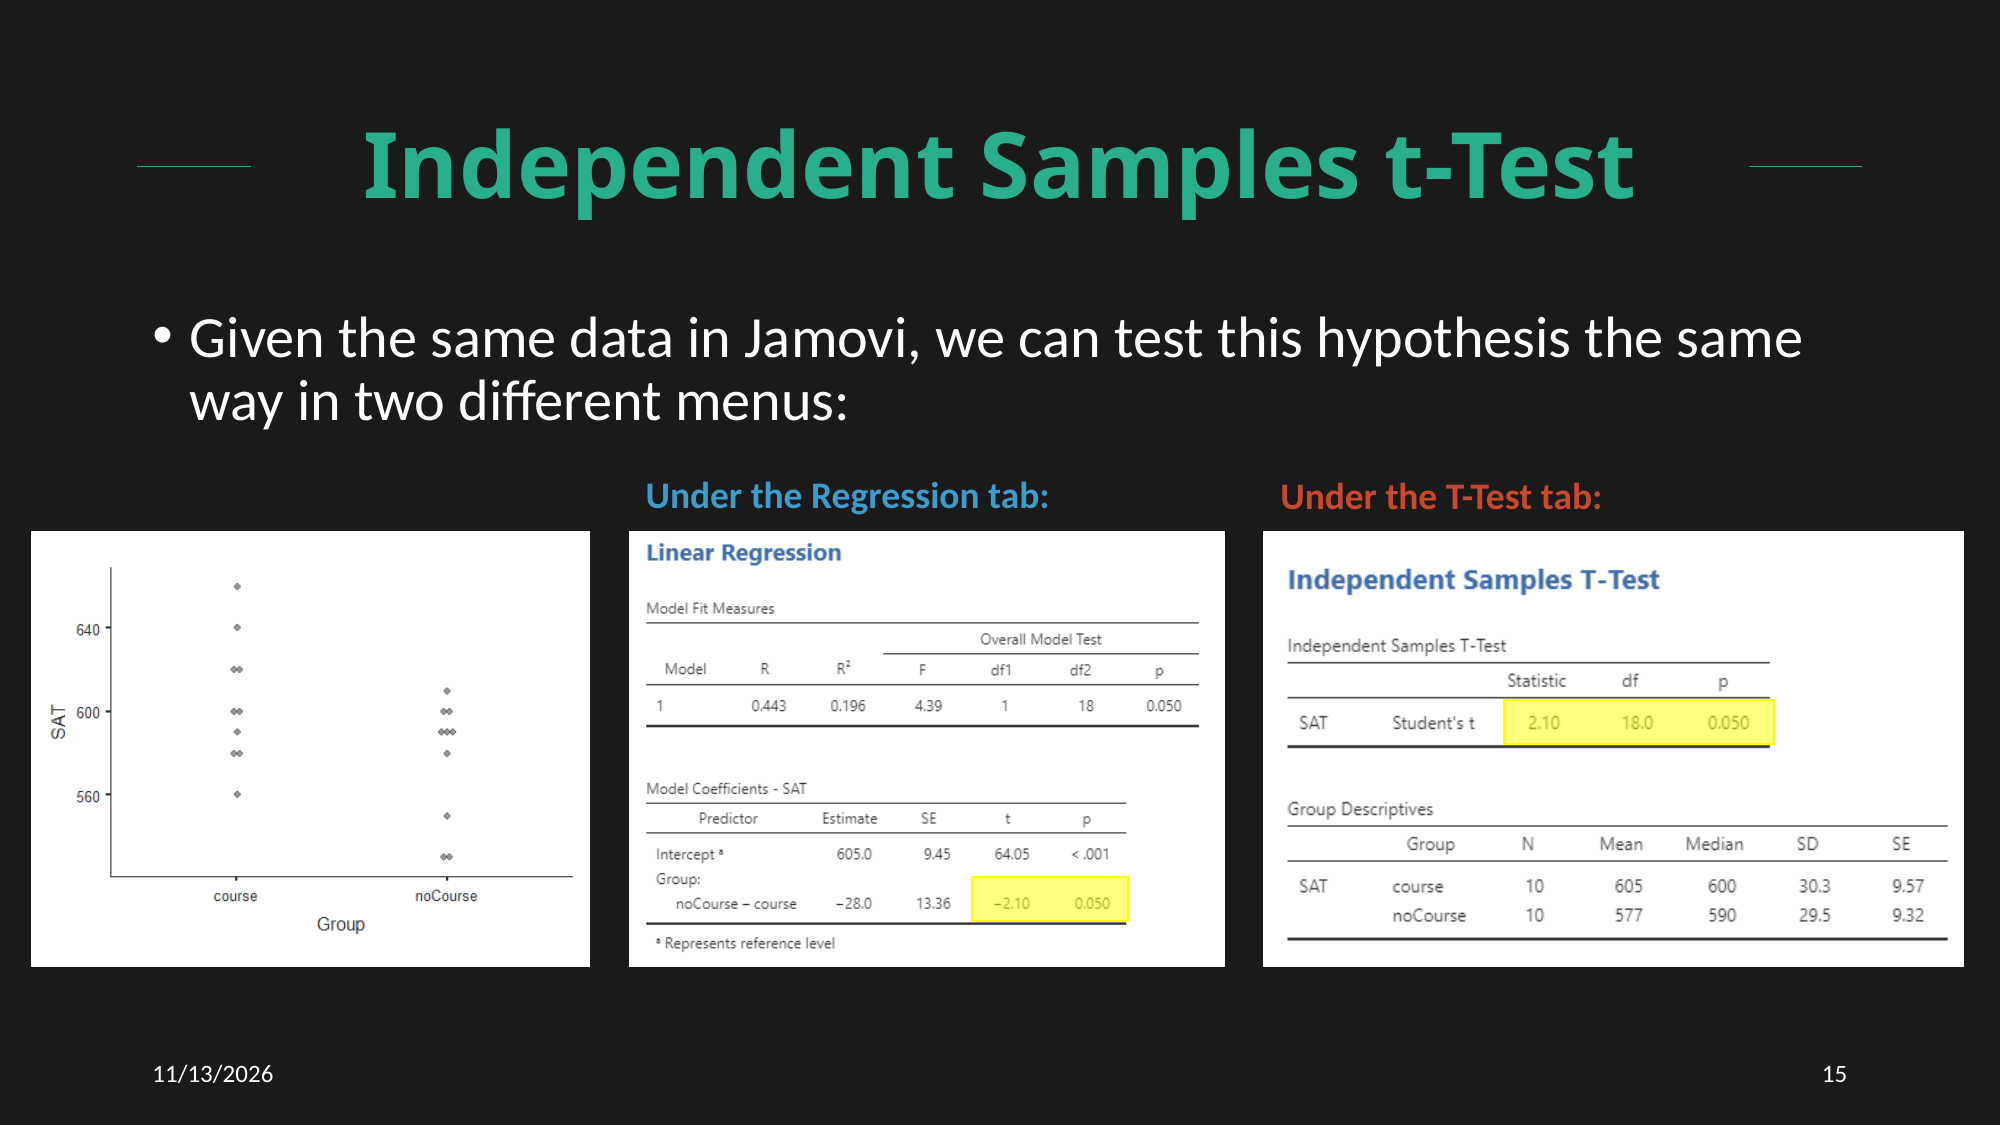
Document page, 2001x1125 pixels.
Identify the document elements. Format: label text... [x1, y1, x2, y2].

text_box Under the T-Test tab: [1265, 464, 1618, 525]
list Given the same data in Jamovi, we can test this hypothesis the same way in two different menus: [137, 299, 1863, 517]
title Independent Samples t-Test [251, 59, 1750, 278]
text_box Under the Regression tab: [630, 463, 1066, 524]
picture [30, 531, 590, 967]
slide_number 15 [1412, 1042, 1863, 1103]
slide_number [137, 1042, 588, 1103]
picture [1263, 531, 1964, 967]
picture [629, 531, 1225, 967]
